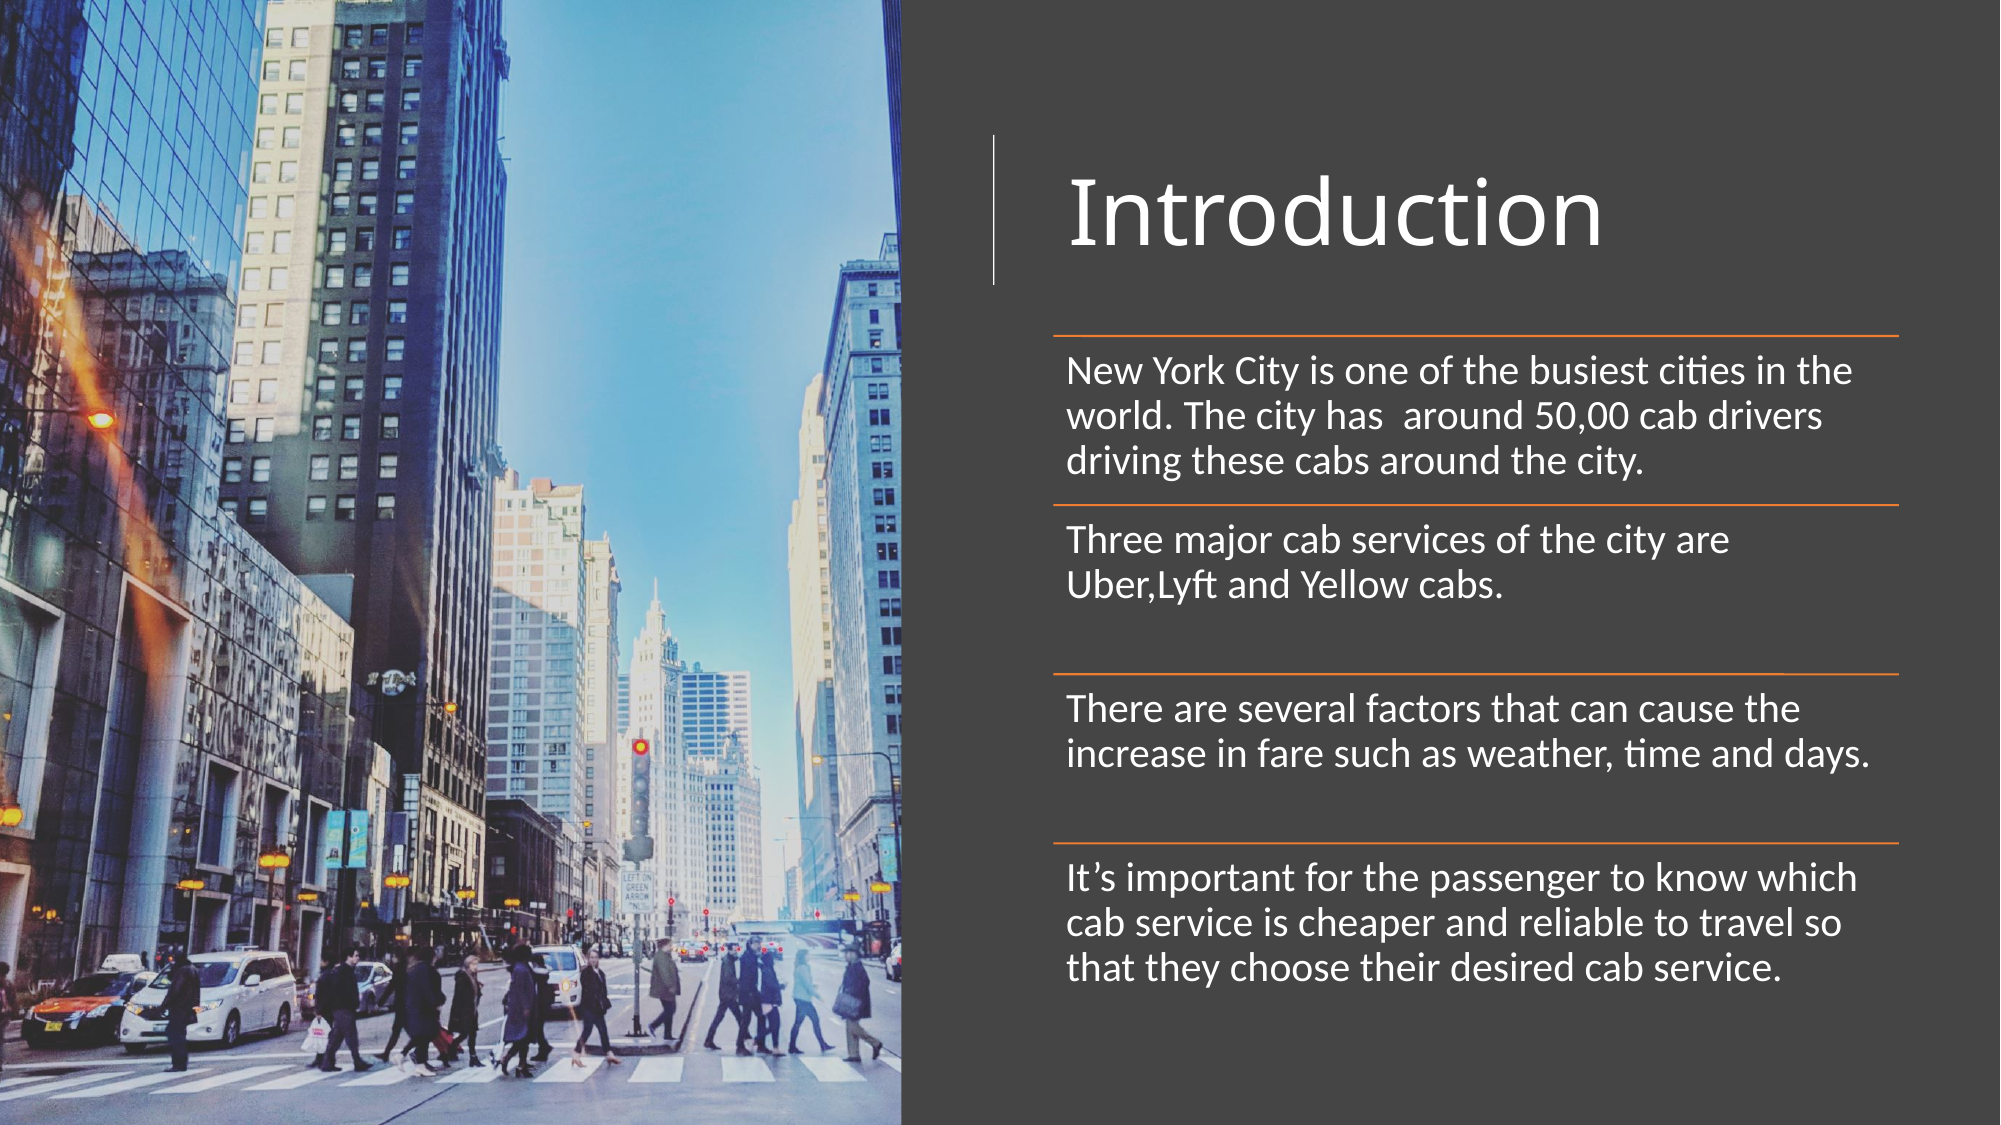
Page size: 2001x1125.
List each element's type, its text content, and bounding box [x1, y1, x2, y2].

text_box [902, 0, 2000, 1125]
title Introduction [1053, 116, 1899, 314]
picture [0, 0, 902, 1125]
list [1053, 335, 1899, 1013]
